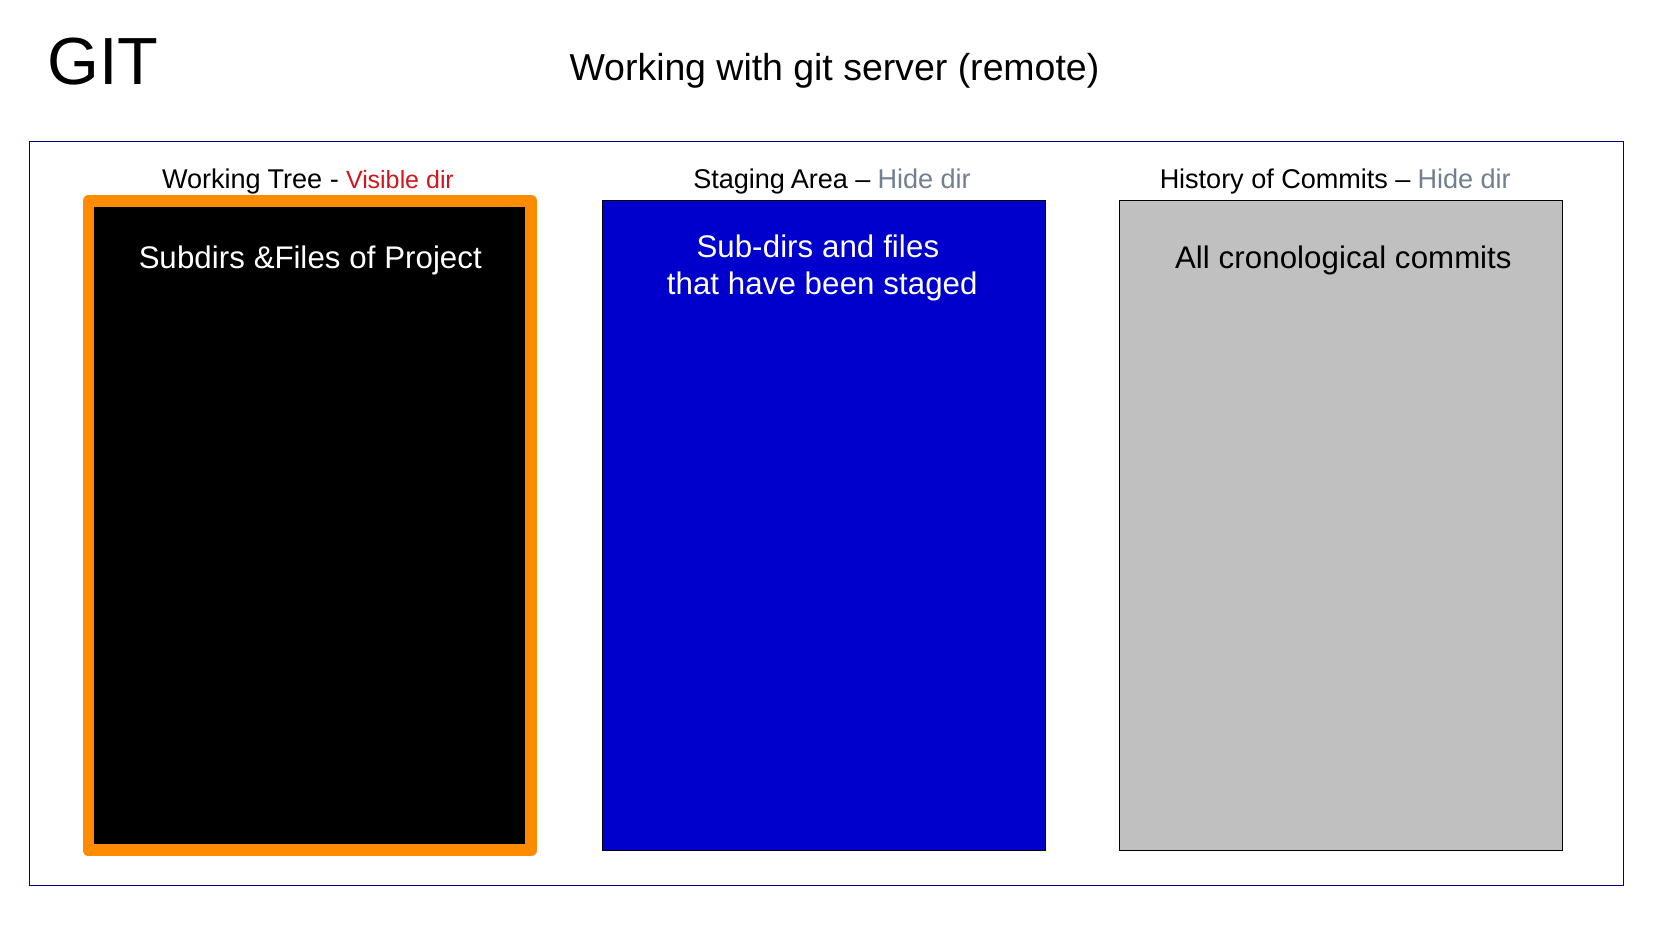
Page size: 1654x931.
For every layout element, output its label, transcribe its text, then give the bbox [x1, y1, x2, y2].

text_box Staging Area – Hide dir [661, 153, 1003, 199]
text_box [29, 141, 1624, 886]
text_box History of Commits – Hide dir [1131, 153, 1539, 199]
text_box Working Tree - Visible dir [135, 153, 481, 199]
text_box GIT [5, 5, 201, 111]
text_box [1119, 200, 1564, 851]
text_box Working with git server (remote) [554, 35, 1115, 93]
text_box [88, 200, 532, 851]
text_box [602, 200, 1046, 851]
